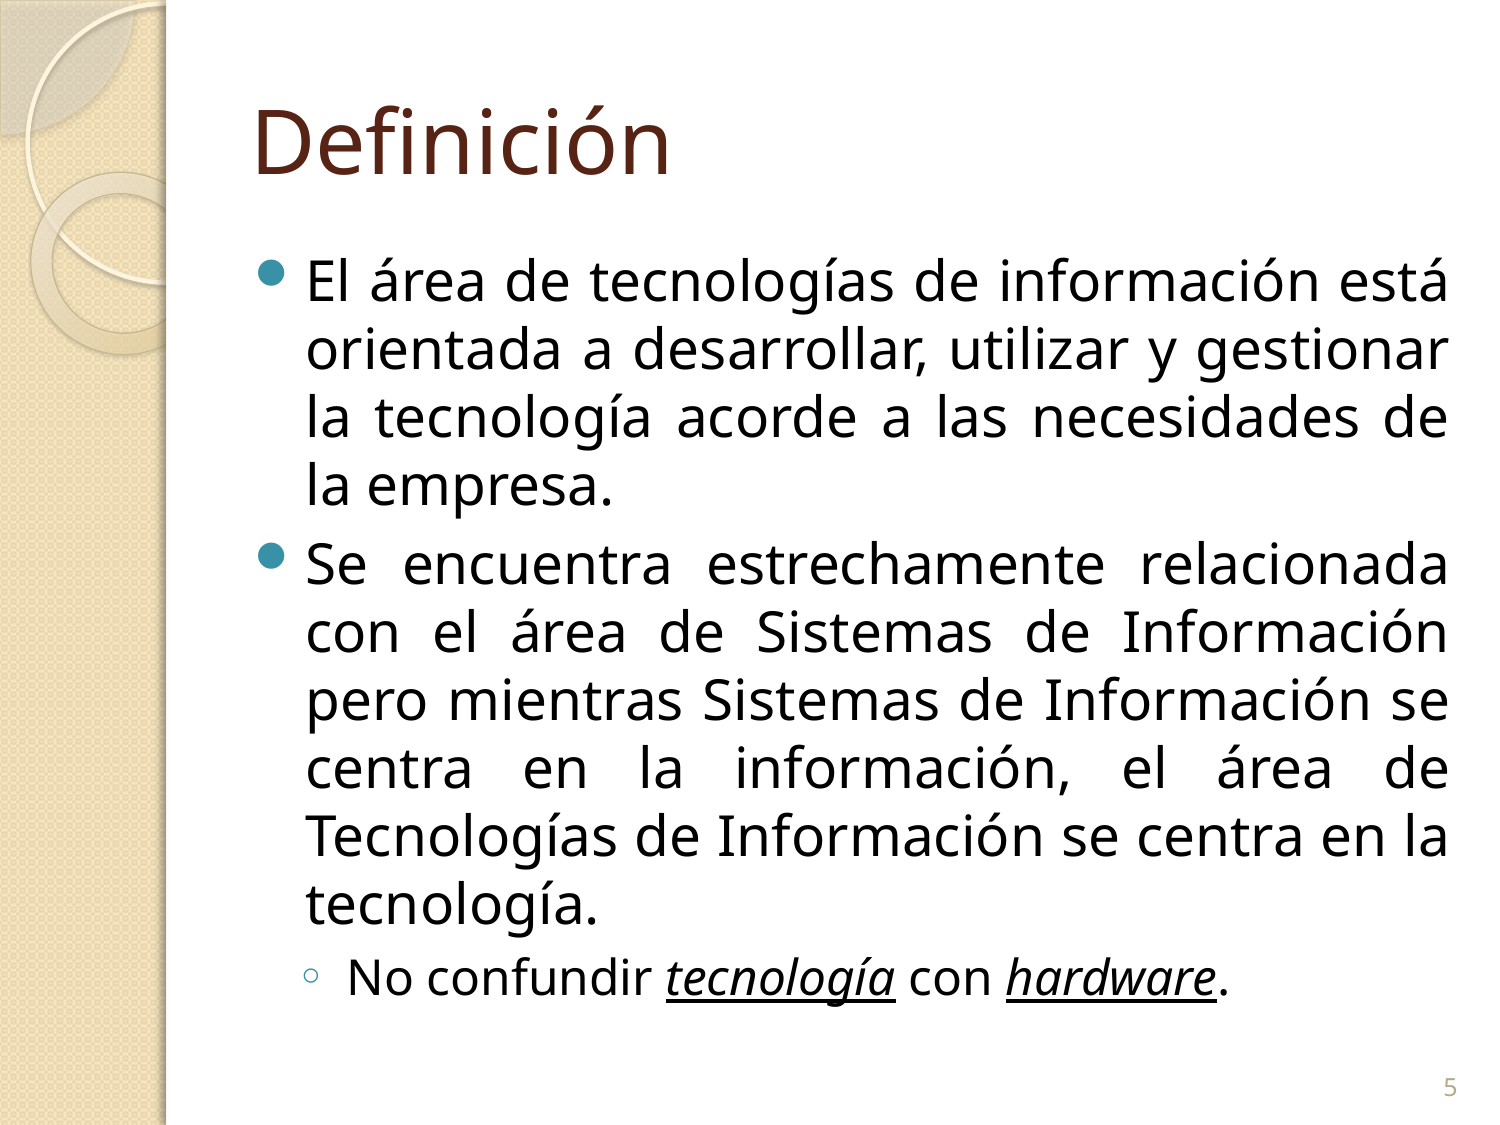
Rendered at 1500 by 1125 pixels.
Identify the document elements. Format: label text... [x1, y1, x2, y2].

title Definición [235, 45, 1466, 233]
slide_number 5 [1413, 1034, 1488, 1113]
list El área de tecnologías de información está orientada a desarrollar, utilizar y gestionar la tecnología acorde a las necesidades de la empresa. Se encuentra estrechamente relacionada con el área de Sistemas de Información pero mientras Sistemas de Información se centra en la información, el área de Tecnologías de Información se centra en la tecnología. No confundir tecnología con hardware. [235, 237, 1466, 1025]
